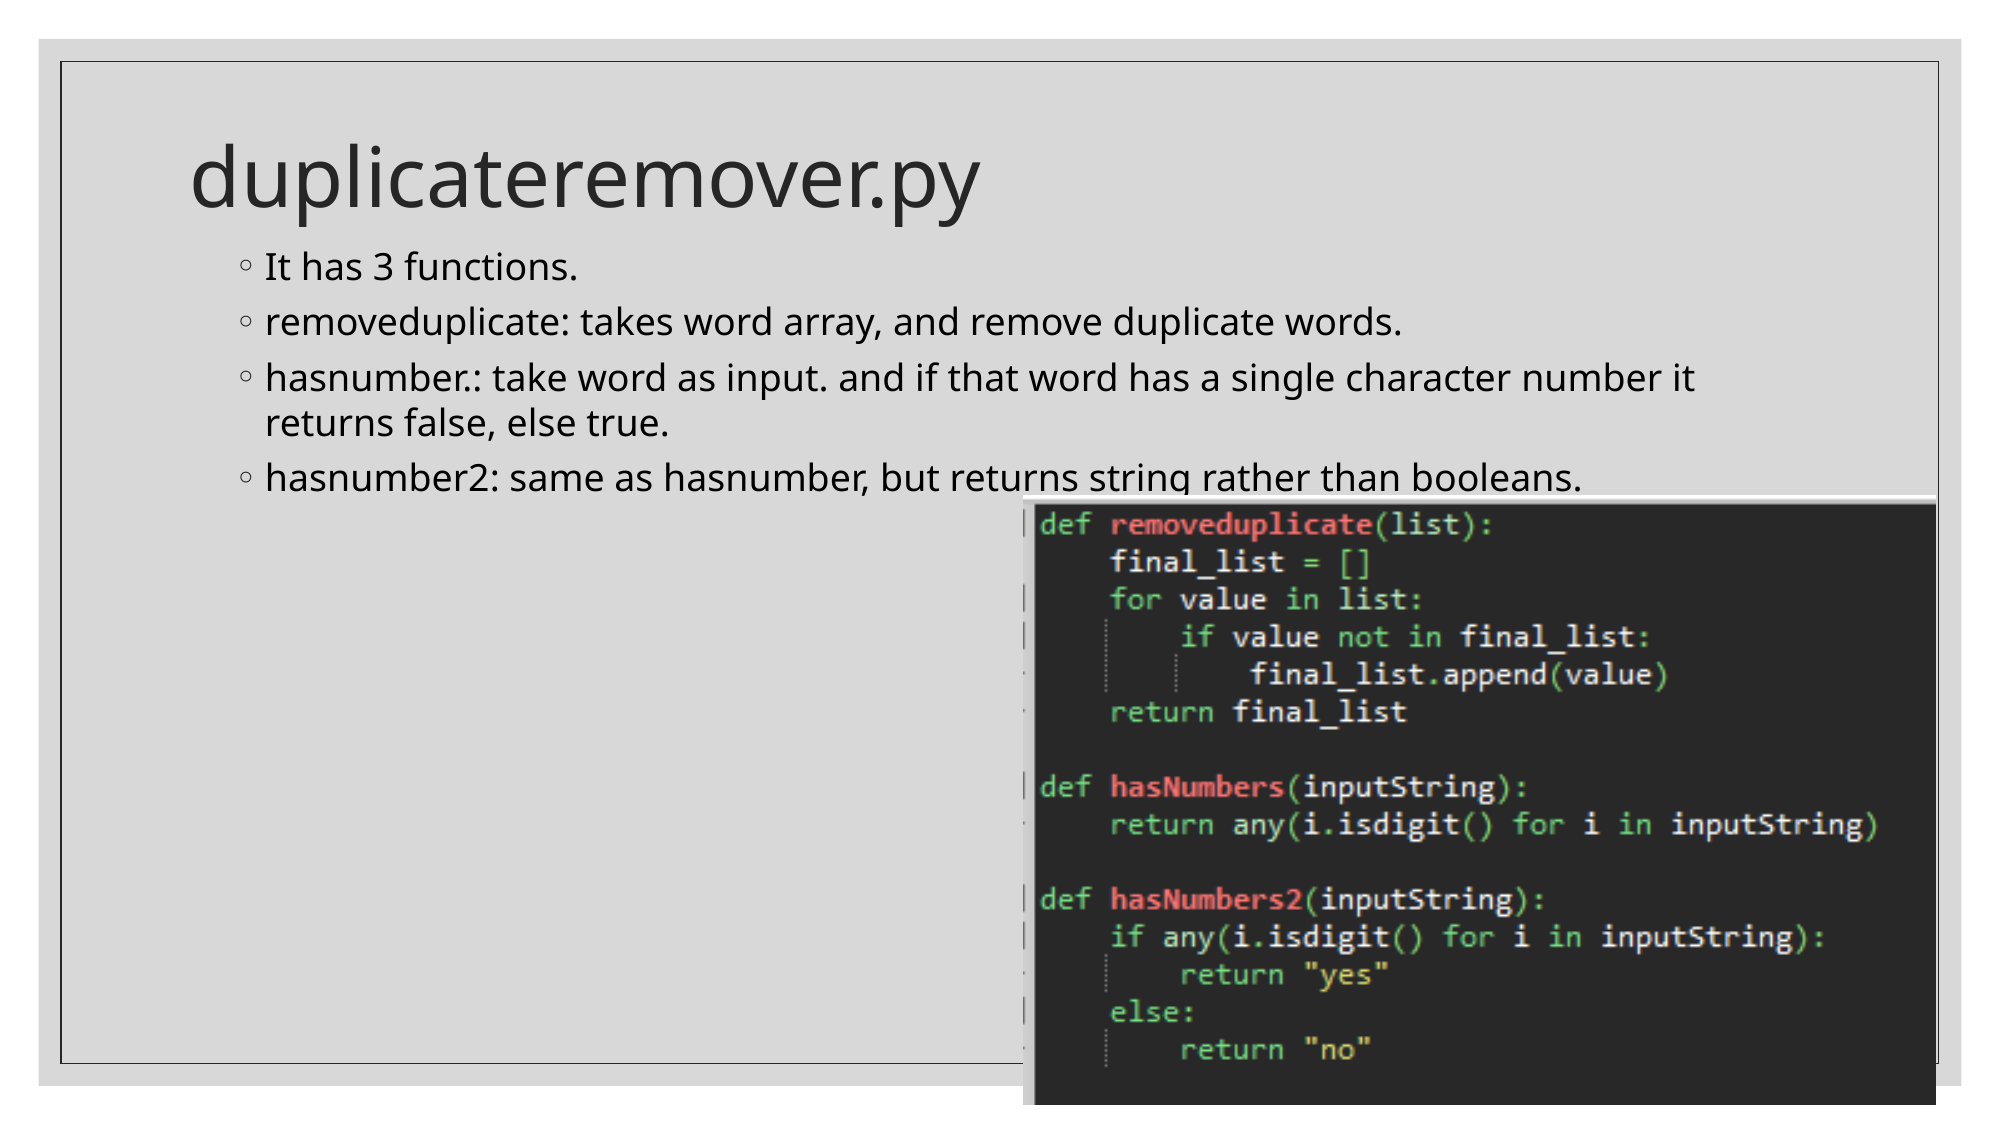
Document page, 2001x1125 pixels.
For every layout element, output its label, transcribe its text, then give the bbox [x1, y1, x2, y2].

list It has 3 functions. removeduplicate: takes word array, and remove duplicate words. hasnumber.: take word as input. and if that word has a single character number it returns false, else true. hasnumber2: same as hasnumber, but returns string rather than booleans. [174, 235, 1825, 977]
title duplicateremover.py [174, 68, 1825, 235]
picture [1023, 495, 1936, 1105]
